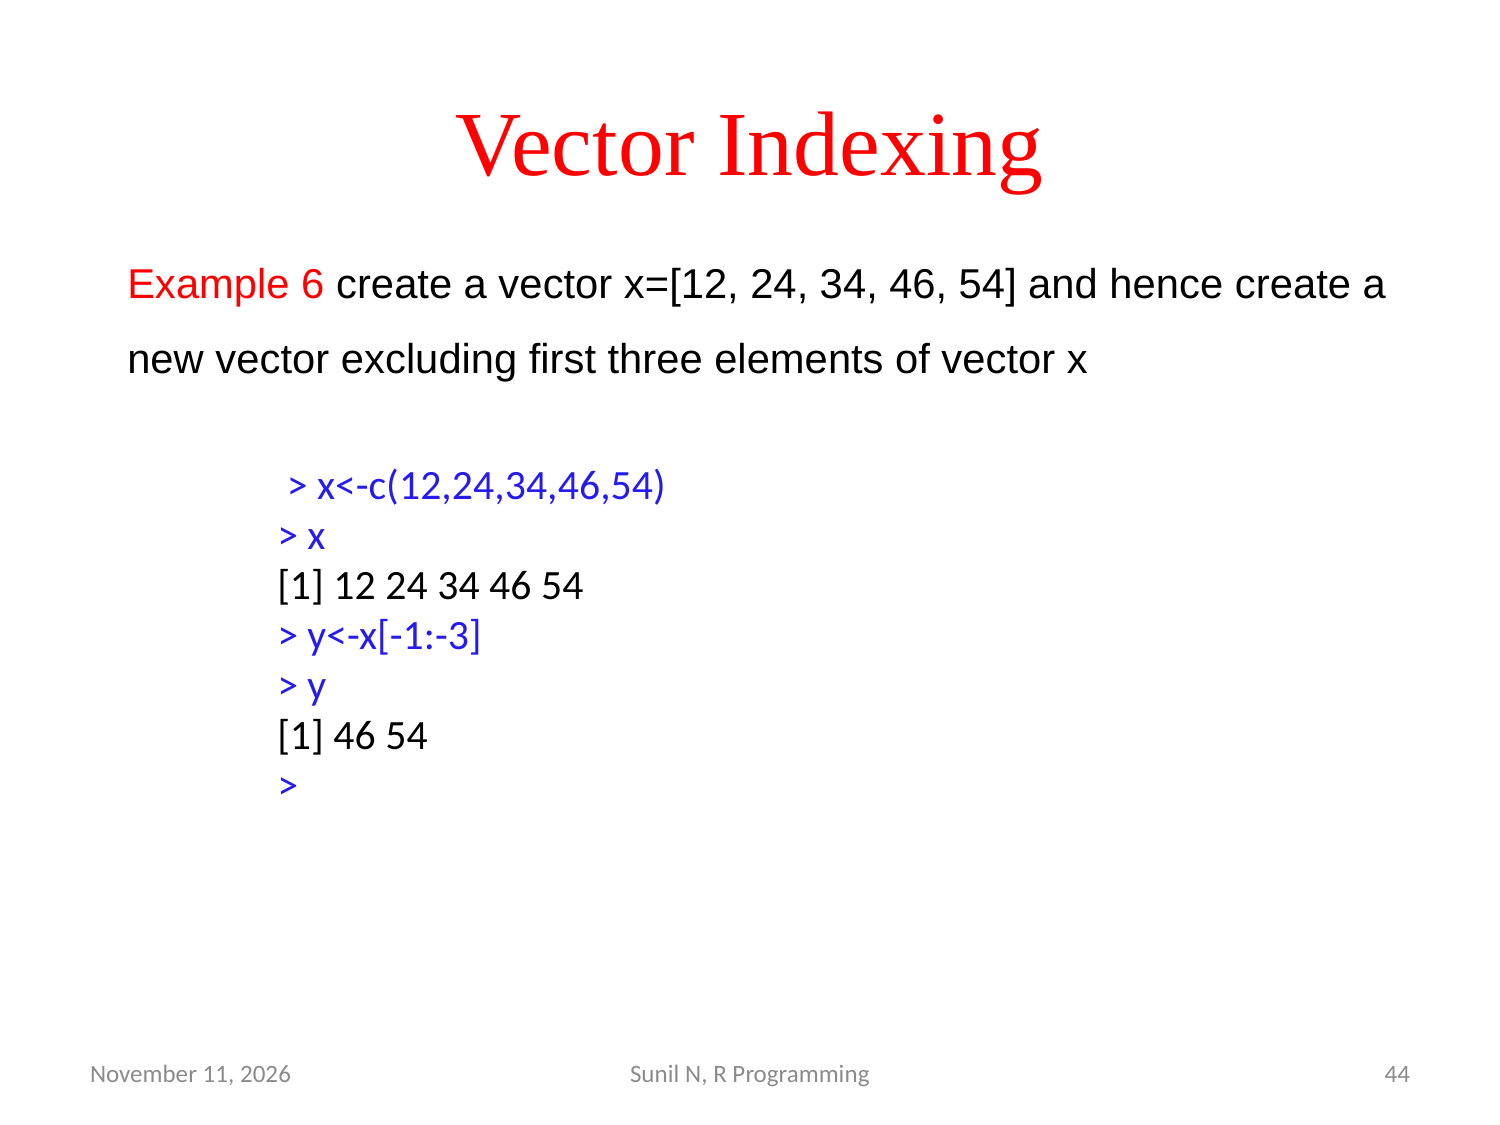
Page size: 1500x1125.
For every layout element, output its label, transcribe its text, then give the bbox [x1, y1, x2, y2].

slide_number 44 [1074, 1042, 1425, 1103]
title Vector Indexing [75, 45, 1425, 233]
footer Sunil N, R Programming [512, 1042, 988, 1103]
text_box Example 6 create a vector x=[12, 24, 34, 46, 54] and hence create a new vector excluding first three elements of vector x > x<-c(12,24,34,46,54) > x [1] 12 24 34 46 54 > y<-x[-1:-3] > y [1] 46 54 > [112, 224, 1425, 890]
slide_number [75, 1042, 425, 1103]
